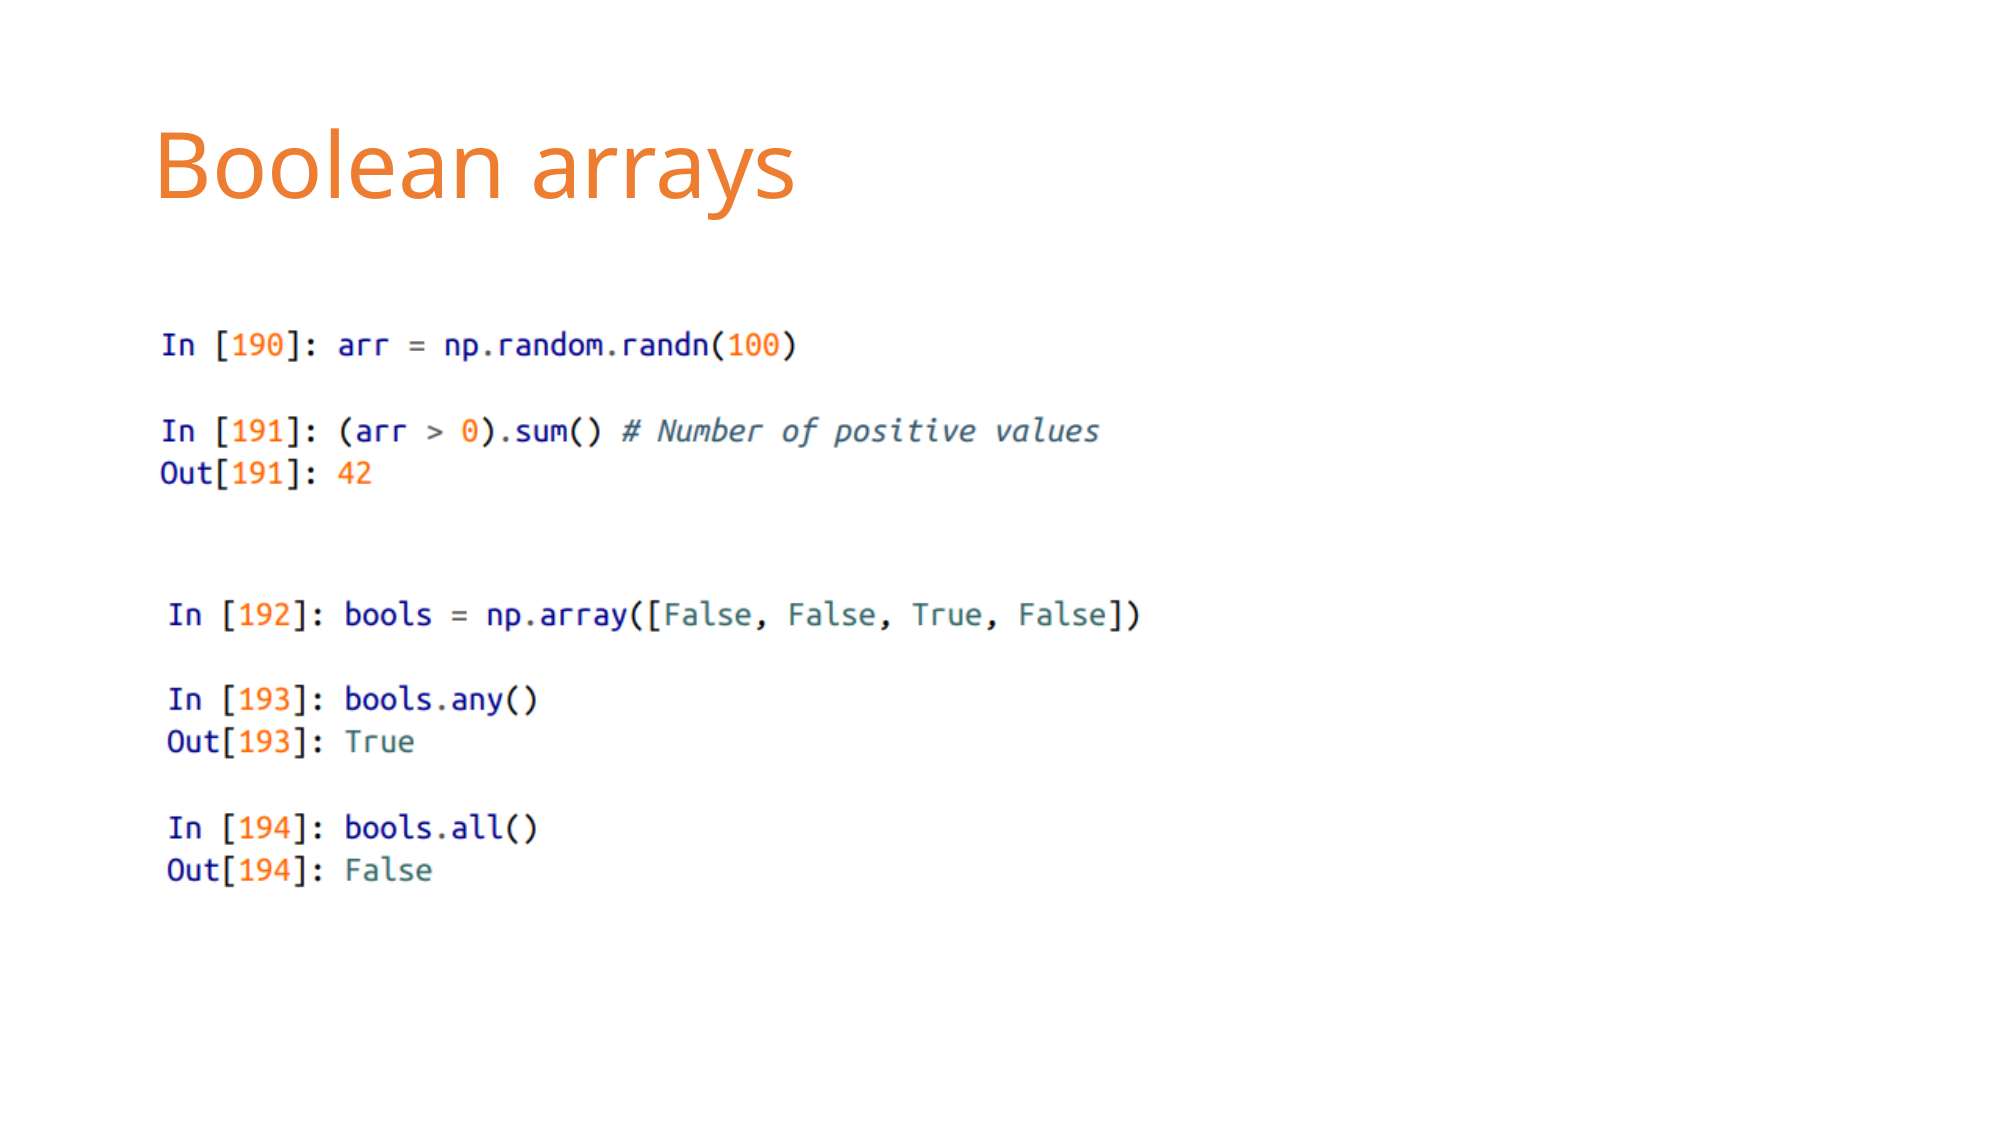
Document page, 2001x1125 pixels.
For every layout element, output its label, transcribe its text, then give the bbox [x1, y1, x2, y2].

title Boolean arrays [137, 59, 1863, 278]
picture [137, 315, 1139, 520]
picture [137, 580, 1149, 892]
